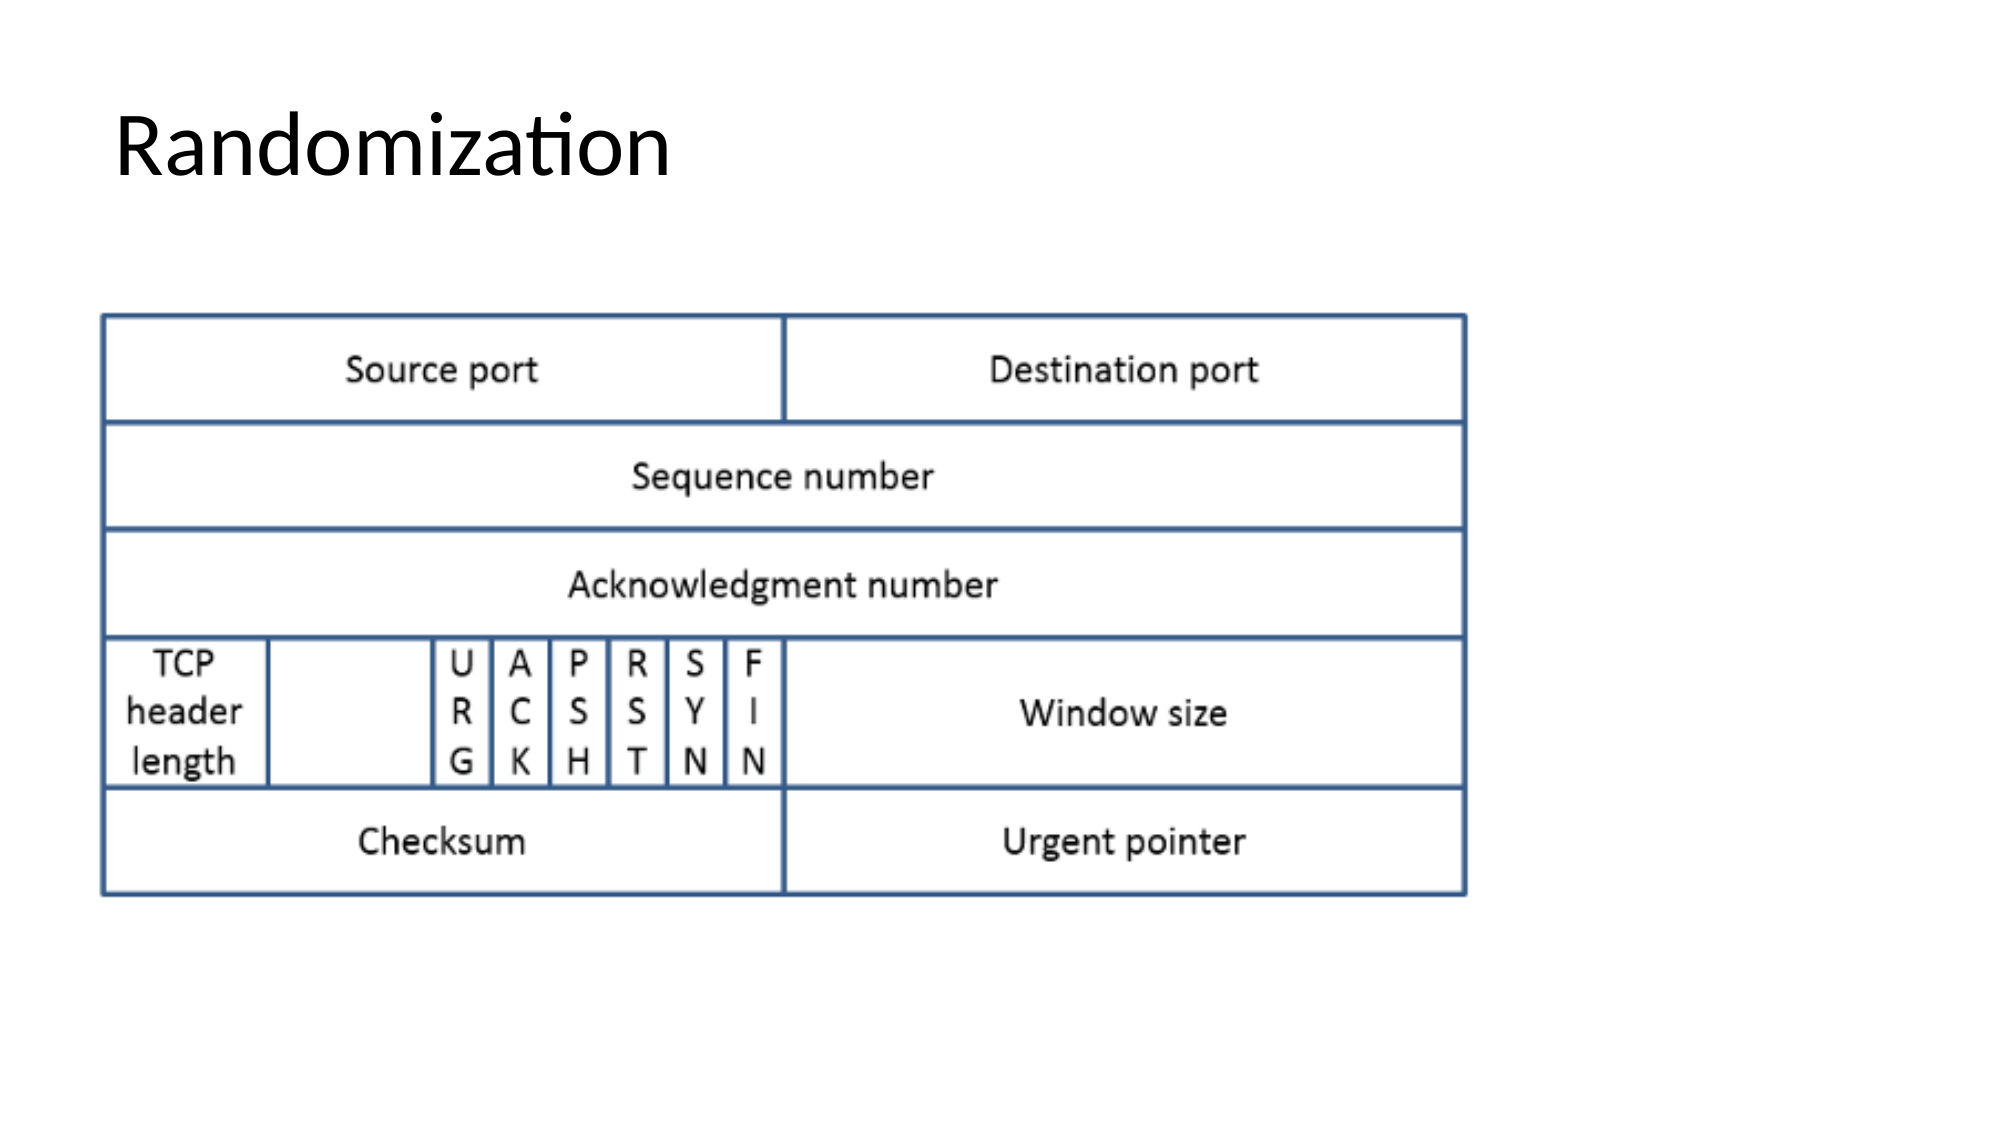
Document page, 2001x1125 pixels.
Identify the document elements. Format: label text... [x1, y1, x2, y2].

picture [87, 287, 1476, 913]
title Randomization [99, 45, 1900, 233]
